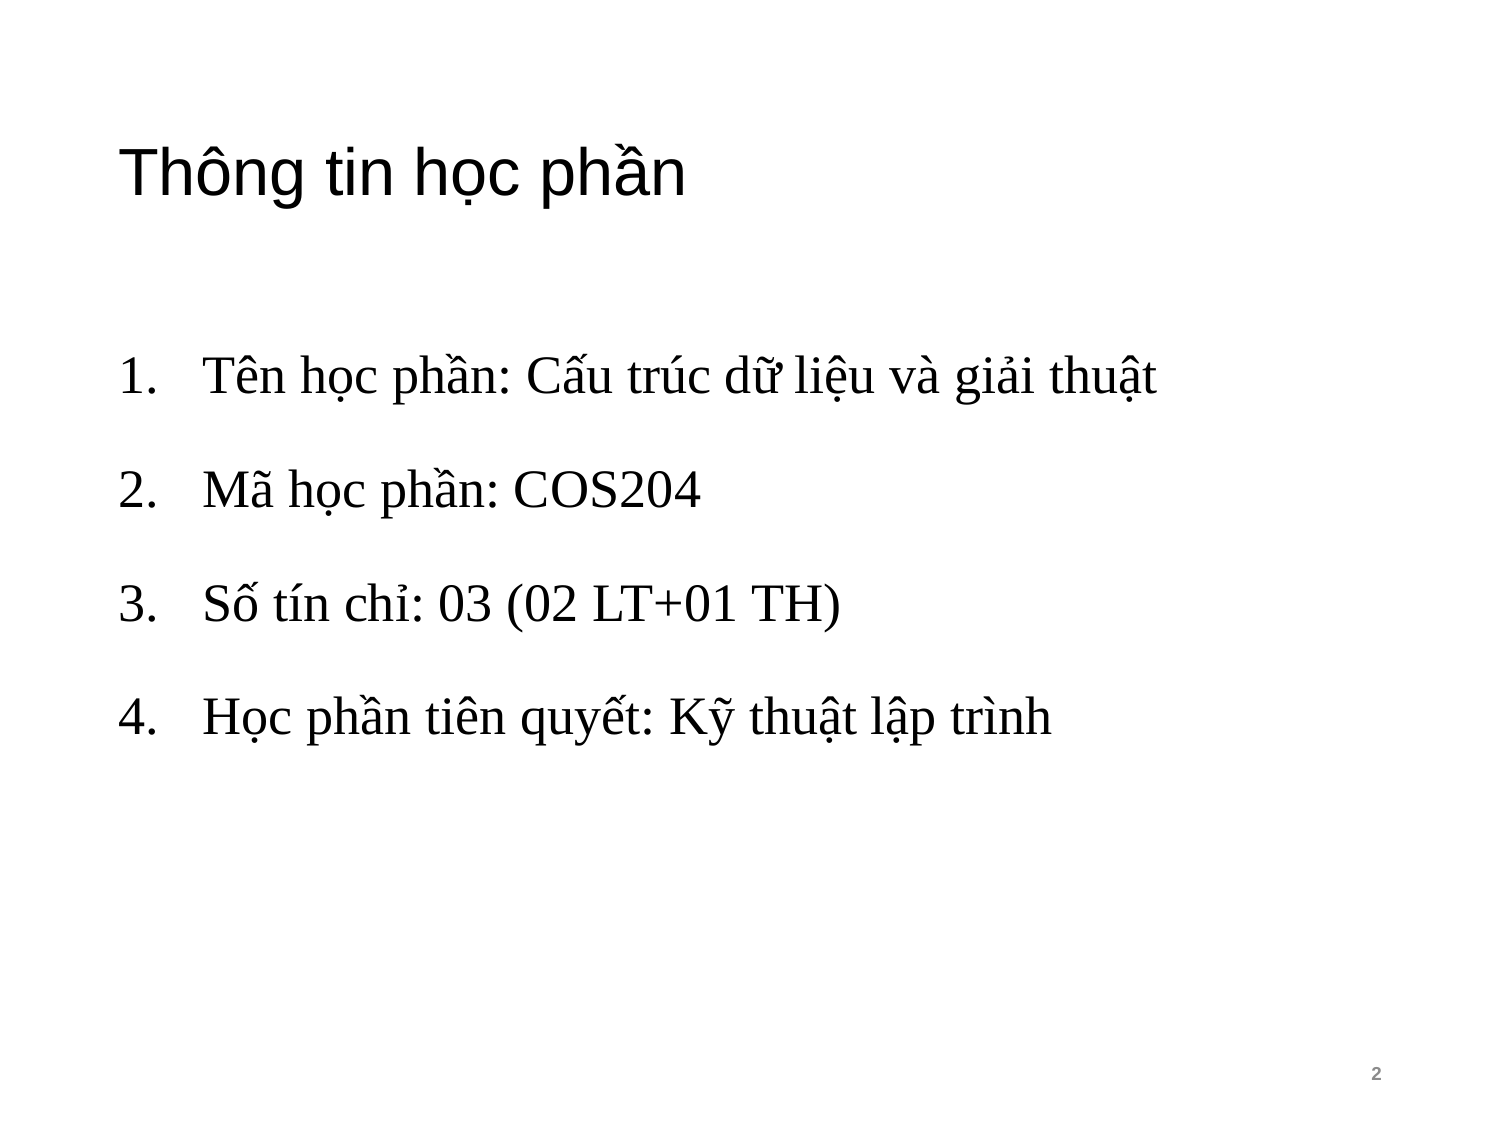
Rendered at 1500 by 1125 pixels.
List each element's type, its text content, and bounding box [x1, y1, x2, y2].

slide_number 2 [993, 1042, 1397, 1103]
title Thông tin học phần [103, 59, 1397, 278]
list Tên học phần: Cấu trúc dữ liệu và giải thuật Mã học phần: COS204 Số tín chỉ: 03 (02 LT+01 TH) Học phần tiên quyết: Kỹ thuật lập trình [103, 299, 1397, 1014]
